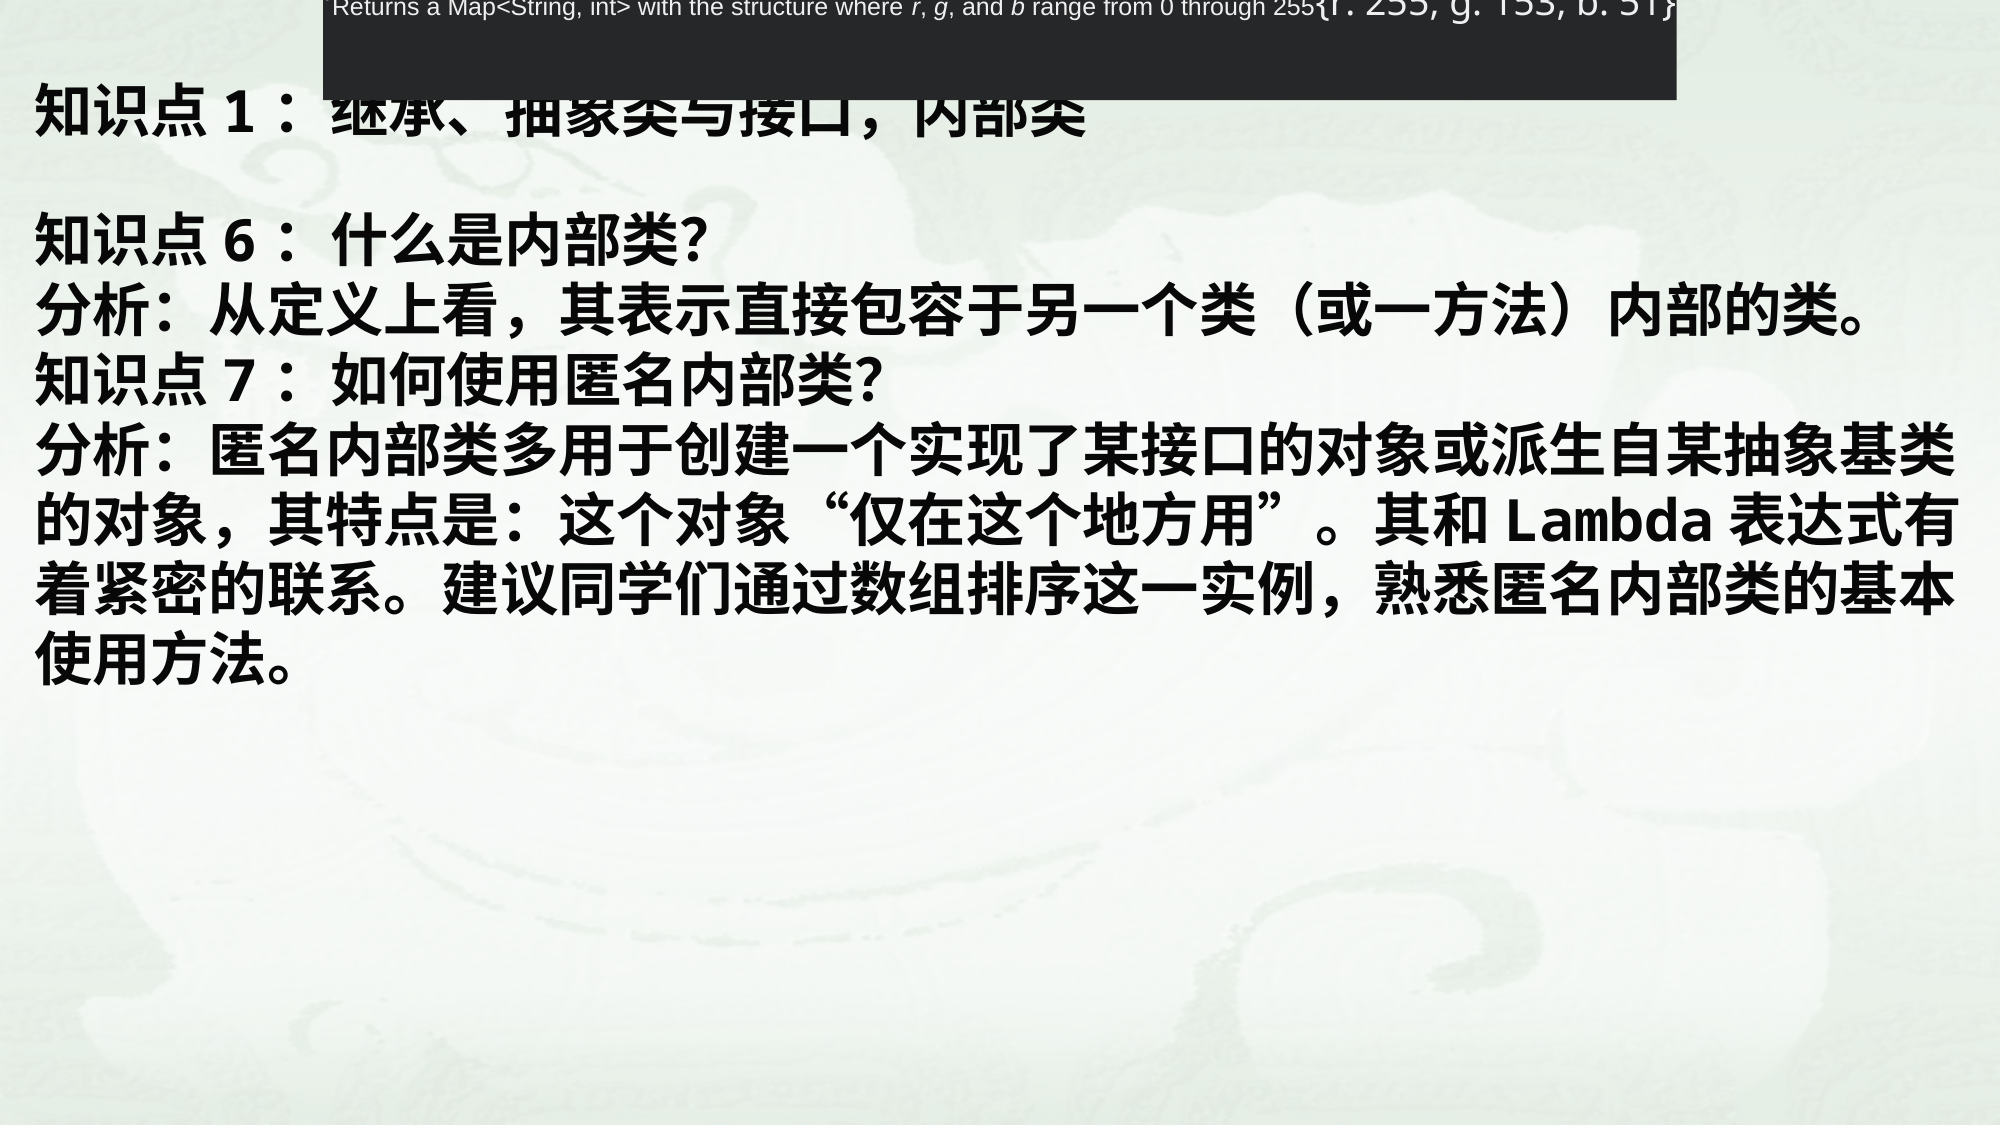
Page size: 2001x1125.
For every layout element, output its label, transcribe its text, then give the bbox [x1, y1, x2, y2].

text_box 知识点1：继承、抽象类与接口，内部类 [19, 66, 1981, 152]
text_box Returns a Map<String, int> with the structure where r, g, and b range from 0 through 255{r: 255, g: 153, b: 51} [323, 0, 1677, 101]
text_box 知识点6：什么是内部类？ 分析：从定义上看，其表示直接包容于另一个类（或一方法）内部的类。 知识点7：如何使用匿名内部类？ 分析：匿名内部类多用于创建一个实现了某接口的对象或派生自某抽象基类的对象，其特点是：这个对象“仅在这个地方用”。其和Lambda表达式有着紧密的联系。建议同学们通过数组排序这一实例，熟悉匿名内部类的基本使用方法。 [19, 195, 1981, 700]
